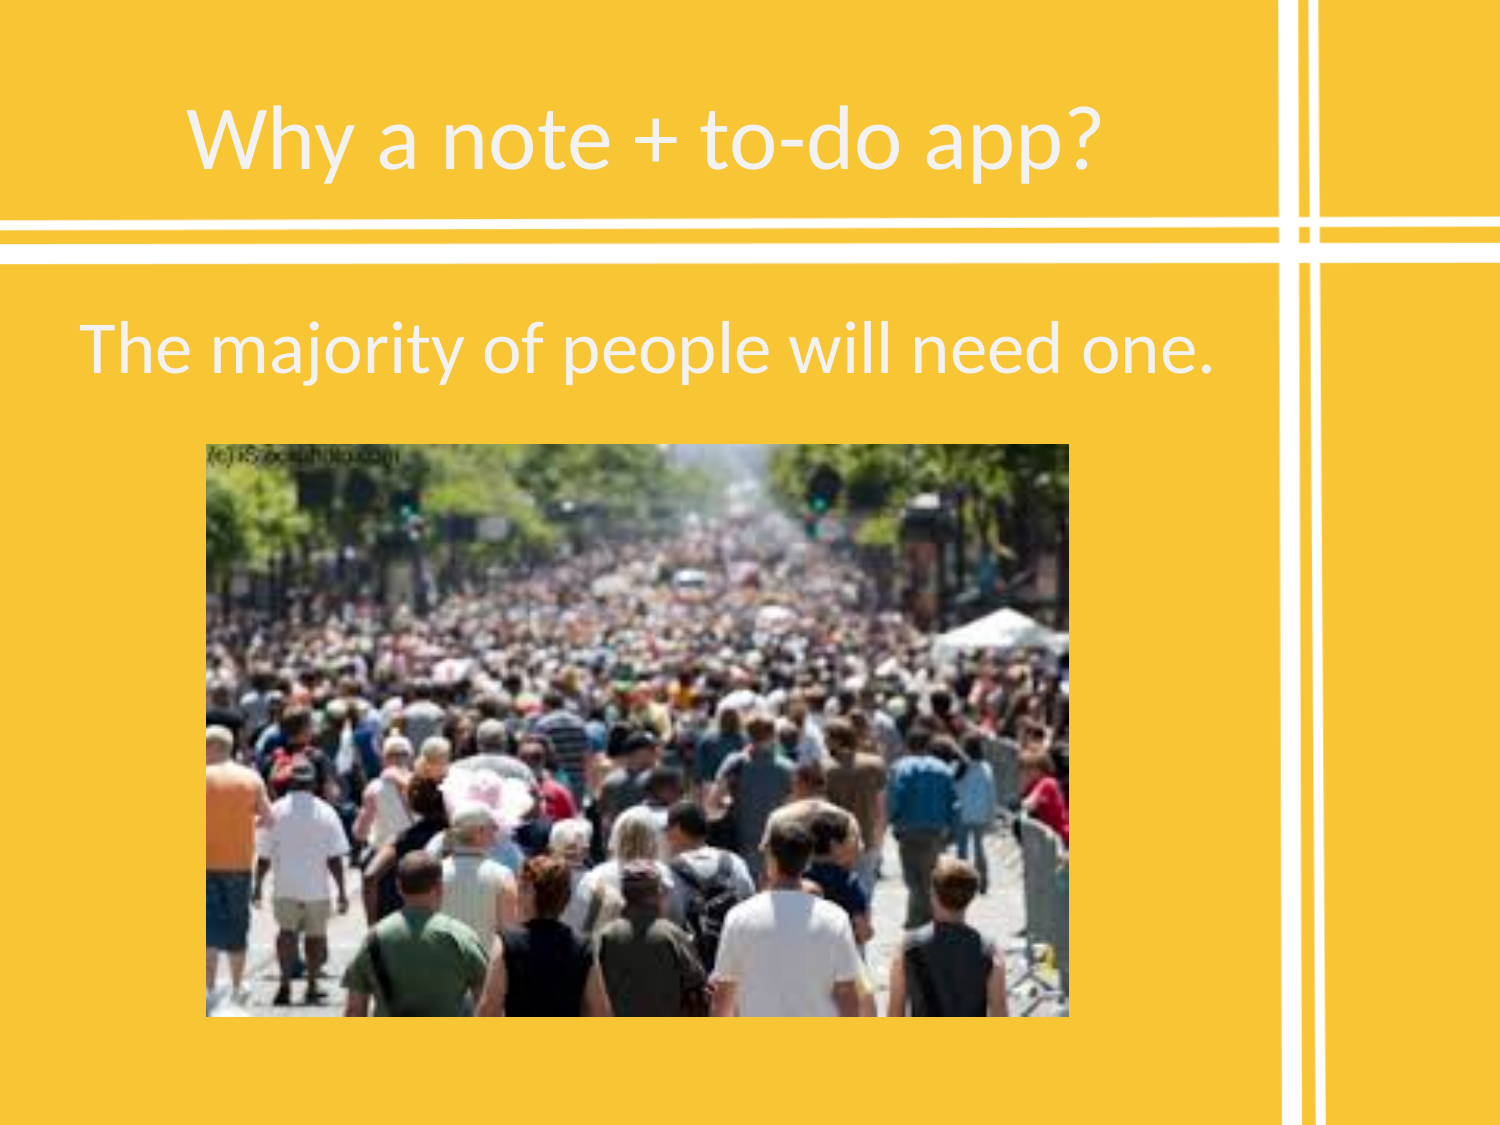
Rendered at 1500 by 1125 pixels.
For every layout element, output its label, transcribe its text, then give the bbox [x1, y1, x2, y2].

text_box The majority of people will need one. [64, 290, 1258, 396]
picture [0, 0, 1500, 1125]
text_box Why a note + to-do app? [100, 70, 1194, 195]
